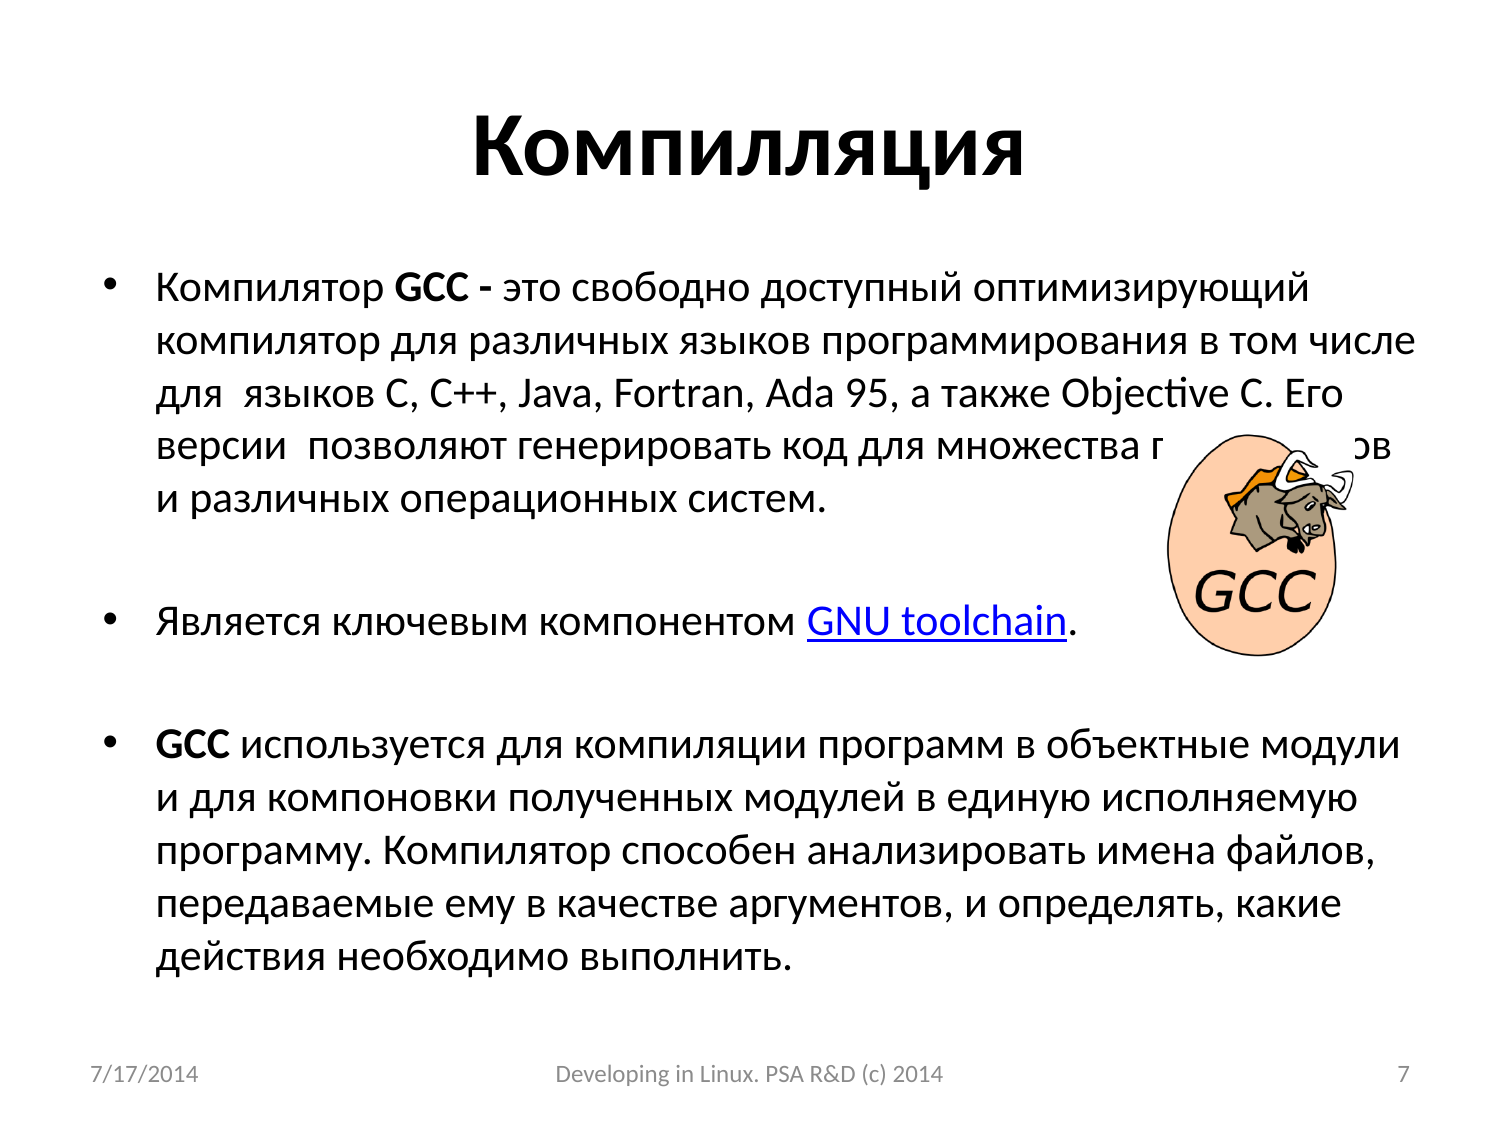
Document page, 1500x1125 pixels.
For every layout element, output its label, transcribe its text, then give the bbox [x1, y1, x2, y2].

list Компилятор GCC - это свободно доступный оптимизирующий компилятор для различных языков программирования в том числе для языков C, C++, Java, Fortran, Ada 95, а также Objective C. Его версии позволяют генерировать код для множества процессоров и различных операционных систем. Является ключевым компонентом GNU toolchain. GCC используется для компиляции программ в объектные модули и для компоновки полученных модулей в единую исполняемую программу. Компилятор способен анализировать имена файлов, передаваемые ему в качестве аргументов, и определять, какие действия необходимо выполнить. [87, 249, 1438, 993]
slide_number 7 [1074, 1042, 1425, 1103]
title Компилляция [75, 45, 1425, 233]
picture [1162, 431, 1355, 659]
footer Developing in Linux. PSA R&D (c) 2014 [512, 1042, 988, 1103]
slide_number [75, 1042, 425, 1103]
